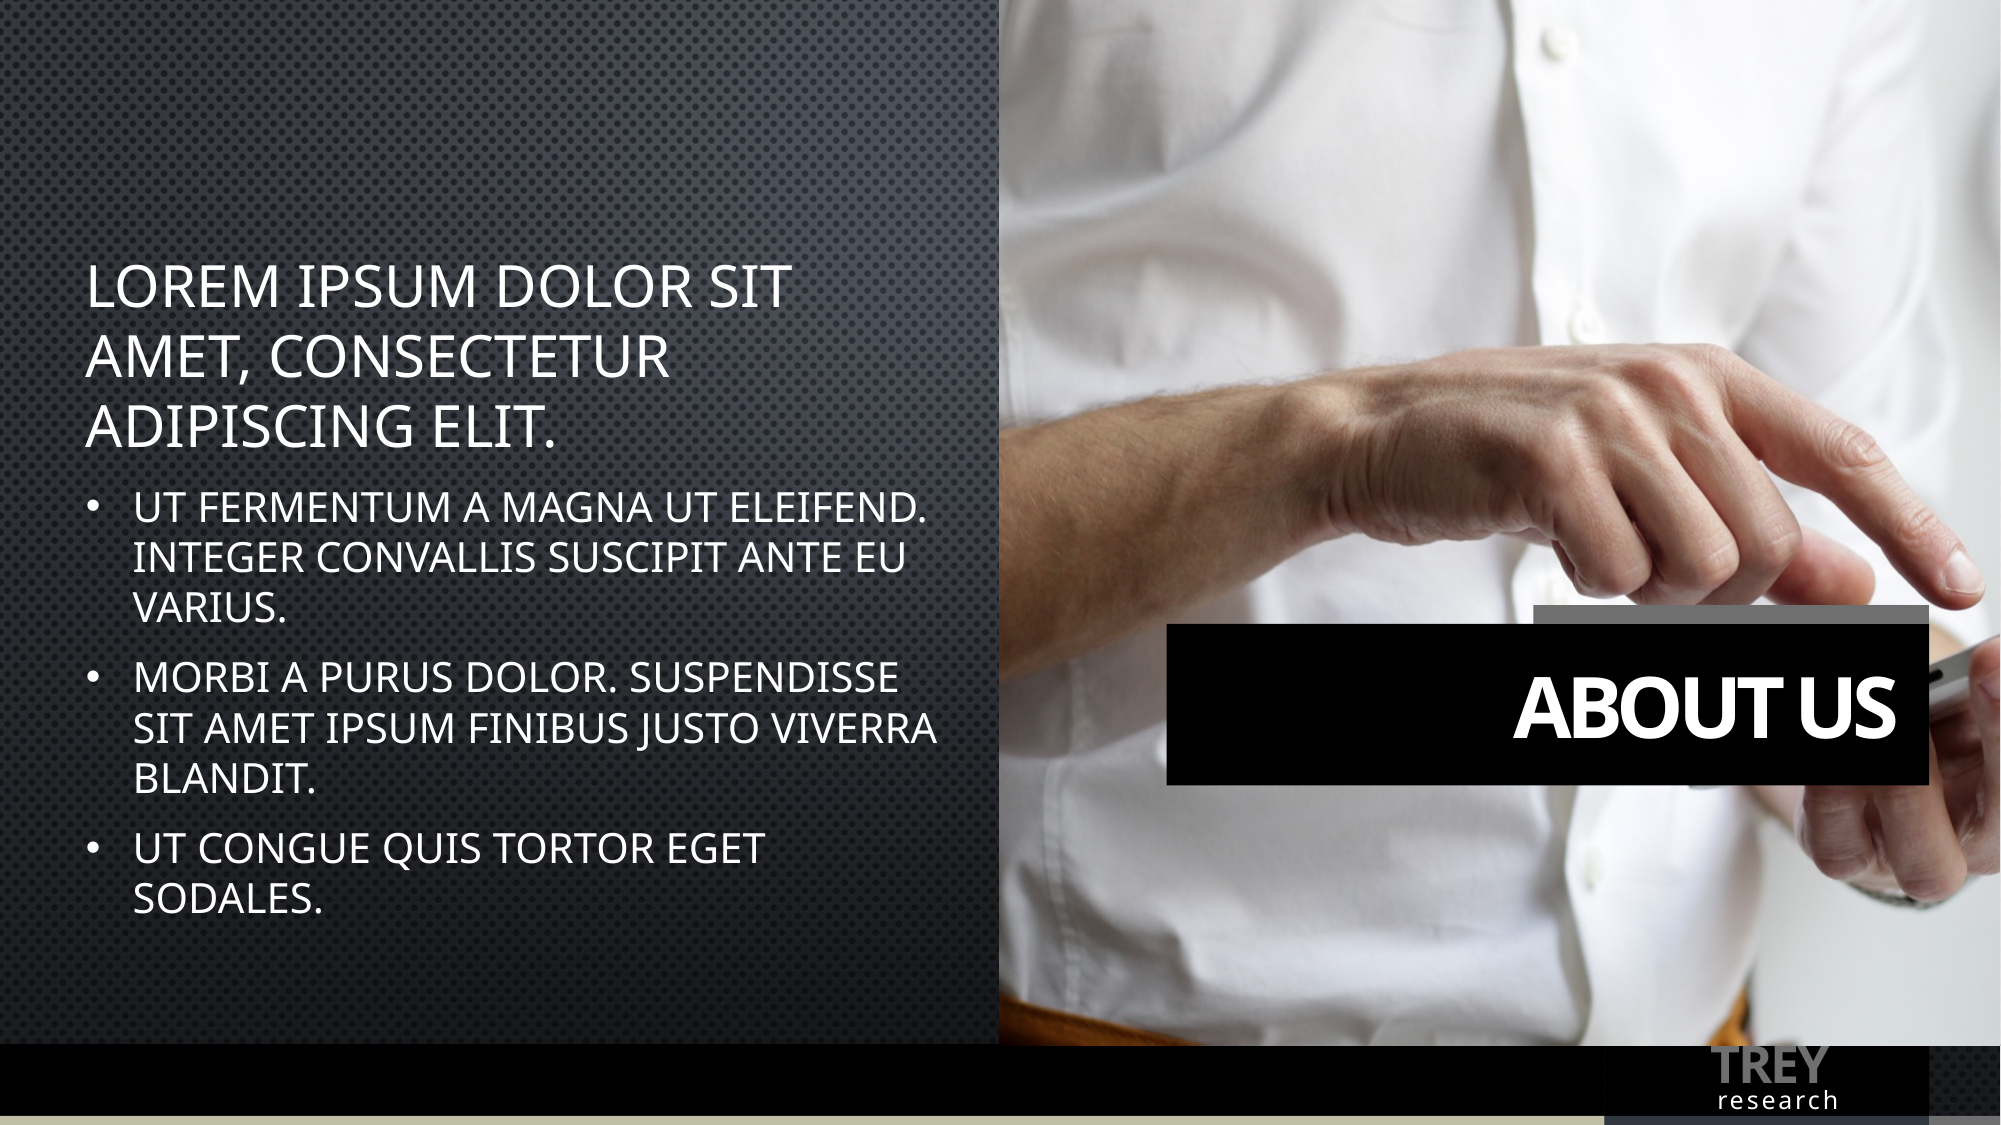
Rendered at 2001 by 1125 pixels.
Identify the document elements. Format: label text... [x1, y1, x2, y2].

list Lorem ipsum dolor sit amet, consectetur adipiscing elit. Ut fermentum a magna ut eleifend. Integer convallis suscipit ante eu varius. Morbi a purus dolor. Suspendisse sit amet ipsum finibus justo viverra blandit. Ut congue quis tortor eget sodales. [70, 437, 969, 930]
picture [999, 0, 2000, 1046]
